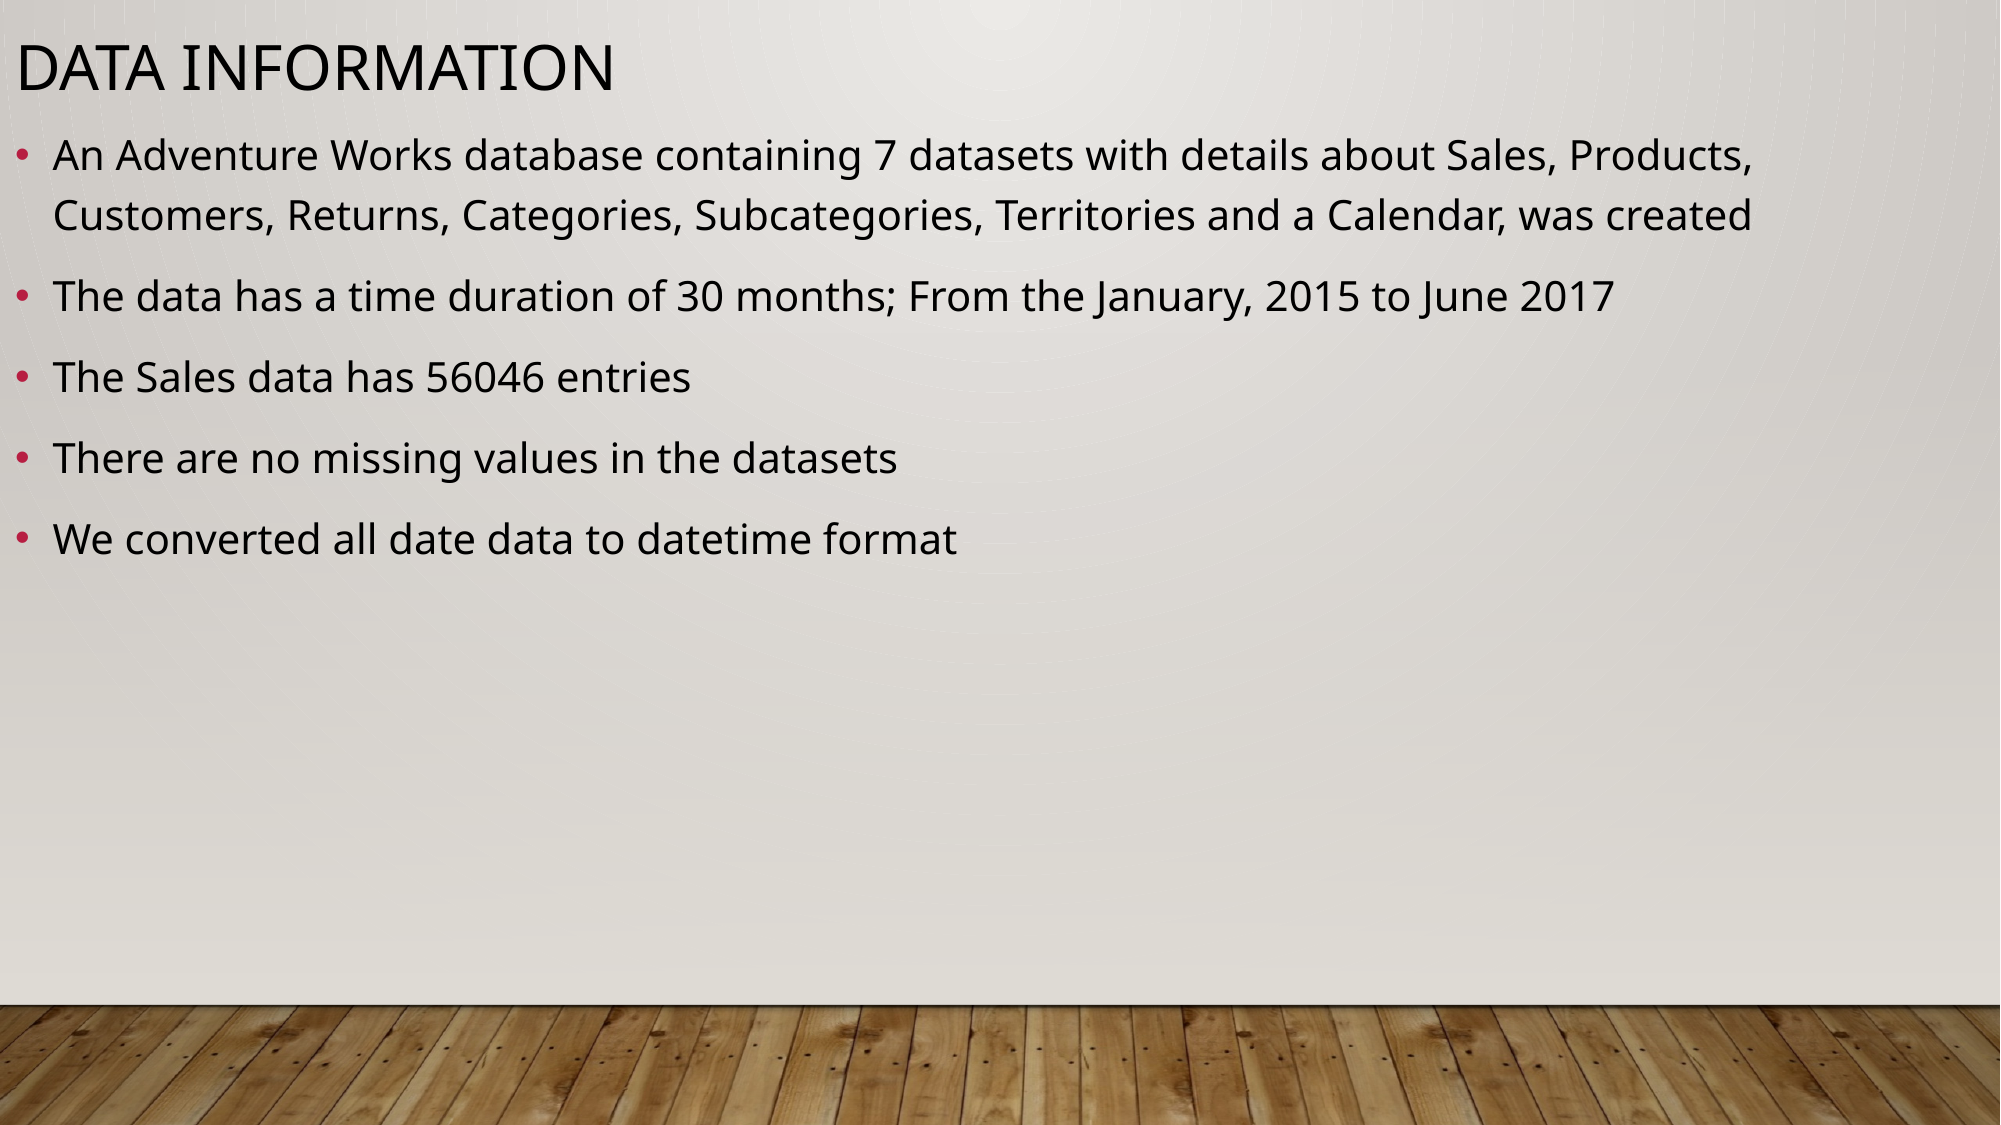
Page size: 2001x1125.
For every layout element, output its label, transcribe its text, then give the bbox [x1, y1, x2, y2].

title DATA INFORMATION [0, 28, 1699, 111]
list An Adventure Works database containing 7 datasets with details about Sales, Products, Customers, Returns, Categories, Subcategories, Territories and a Calendar, was created The data has a time duration of 30 months; From the January, 2015 to June 2017 The Sales data has 56046 entries There are no missing values in the datasets We converted all date data to datetime format [0, 111, 1800, 960]
picture [0, 1005, 2000, 1125]
